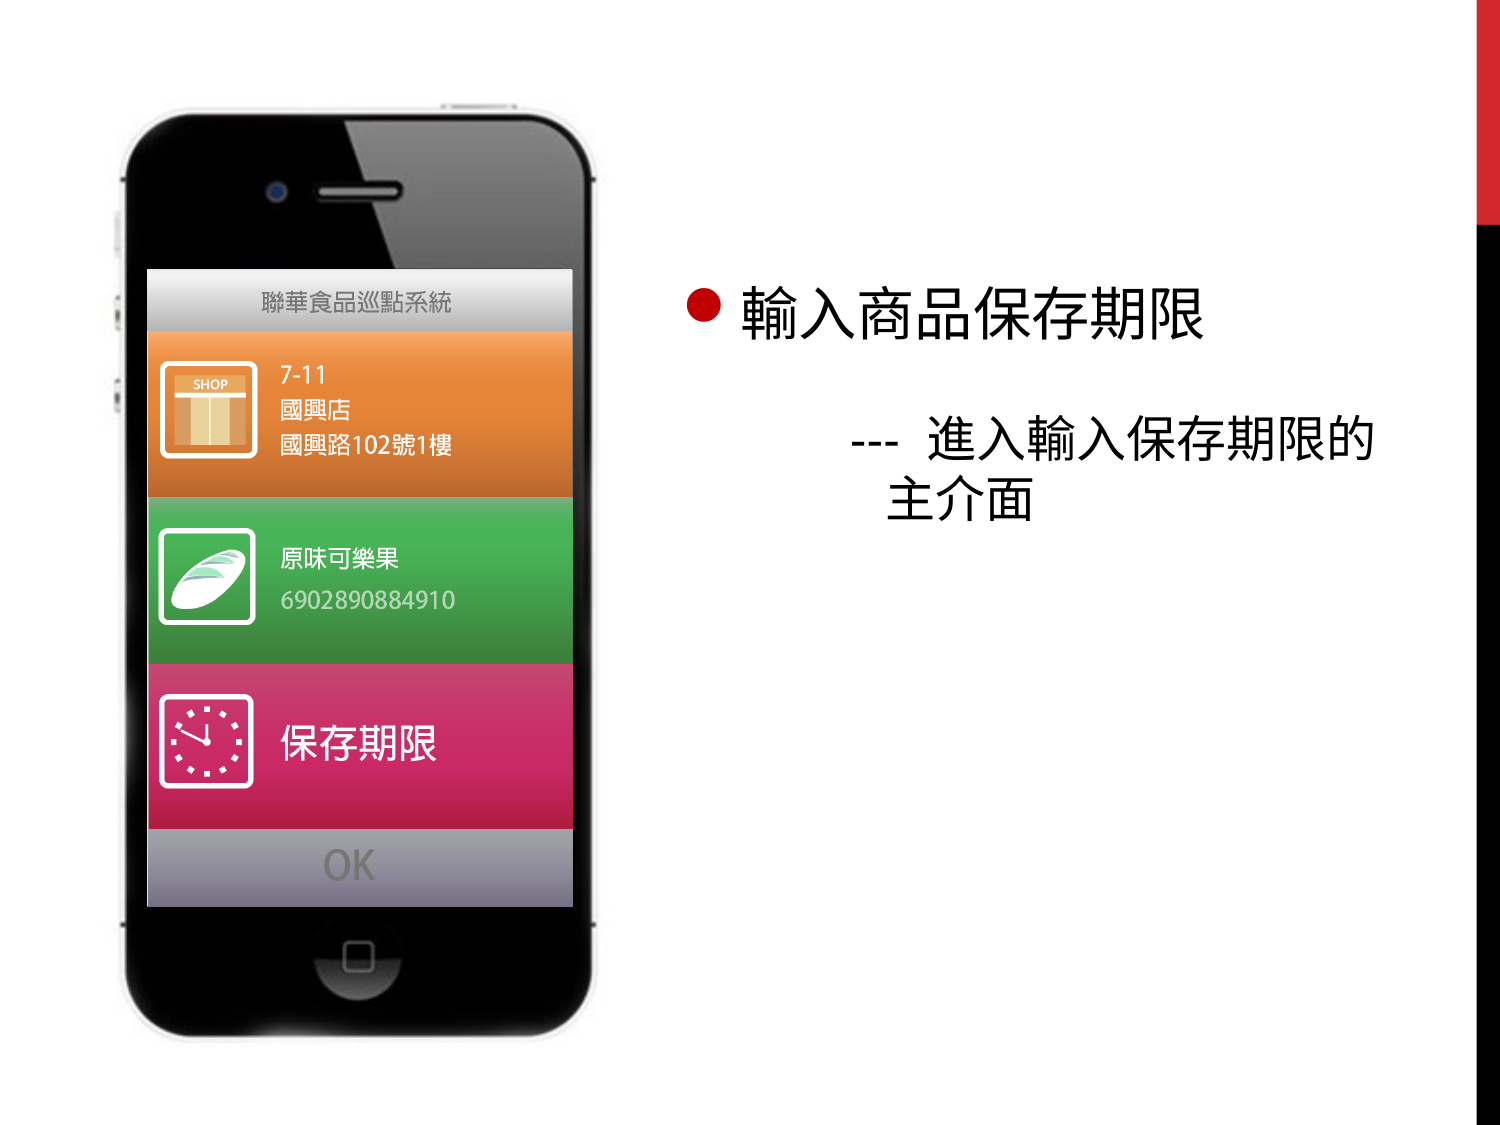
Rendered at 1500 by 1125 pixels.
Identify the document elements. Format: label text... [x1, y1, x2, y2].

text_box 輸入商品保存期限 --- 進入輸入保存期限的 主介面 [667, 165, 1447, 535]
picture [87, 99, 609, 1048]
